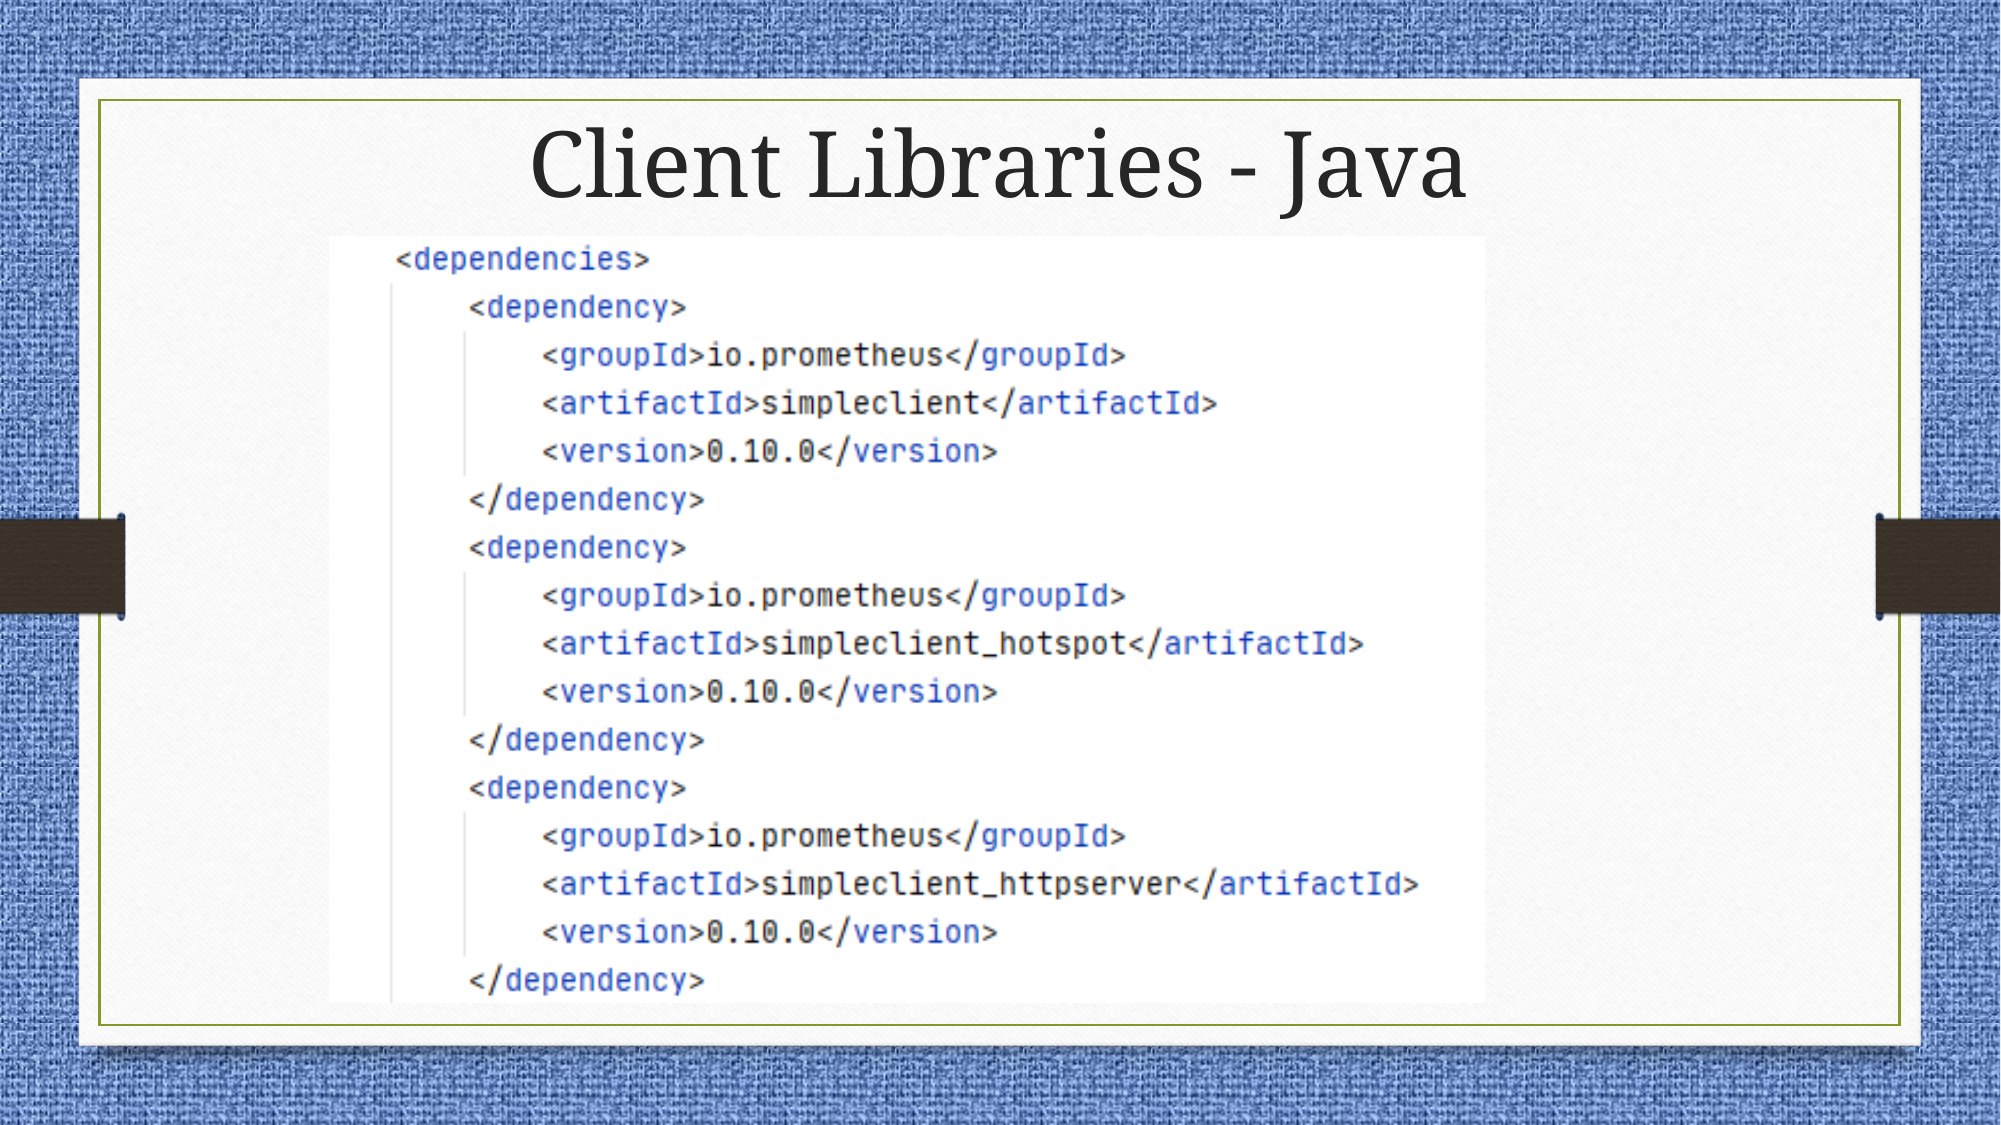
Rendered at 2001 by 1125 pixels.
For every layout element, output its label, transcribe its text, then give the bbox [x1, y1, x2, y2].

picture [0, 0, 2001, 1125]
title Client Libraries - Java [137, 52, 1863, 270]
